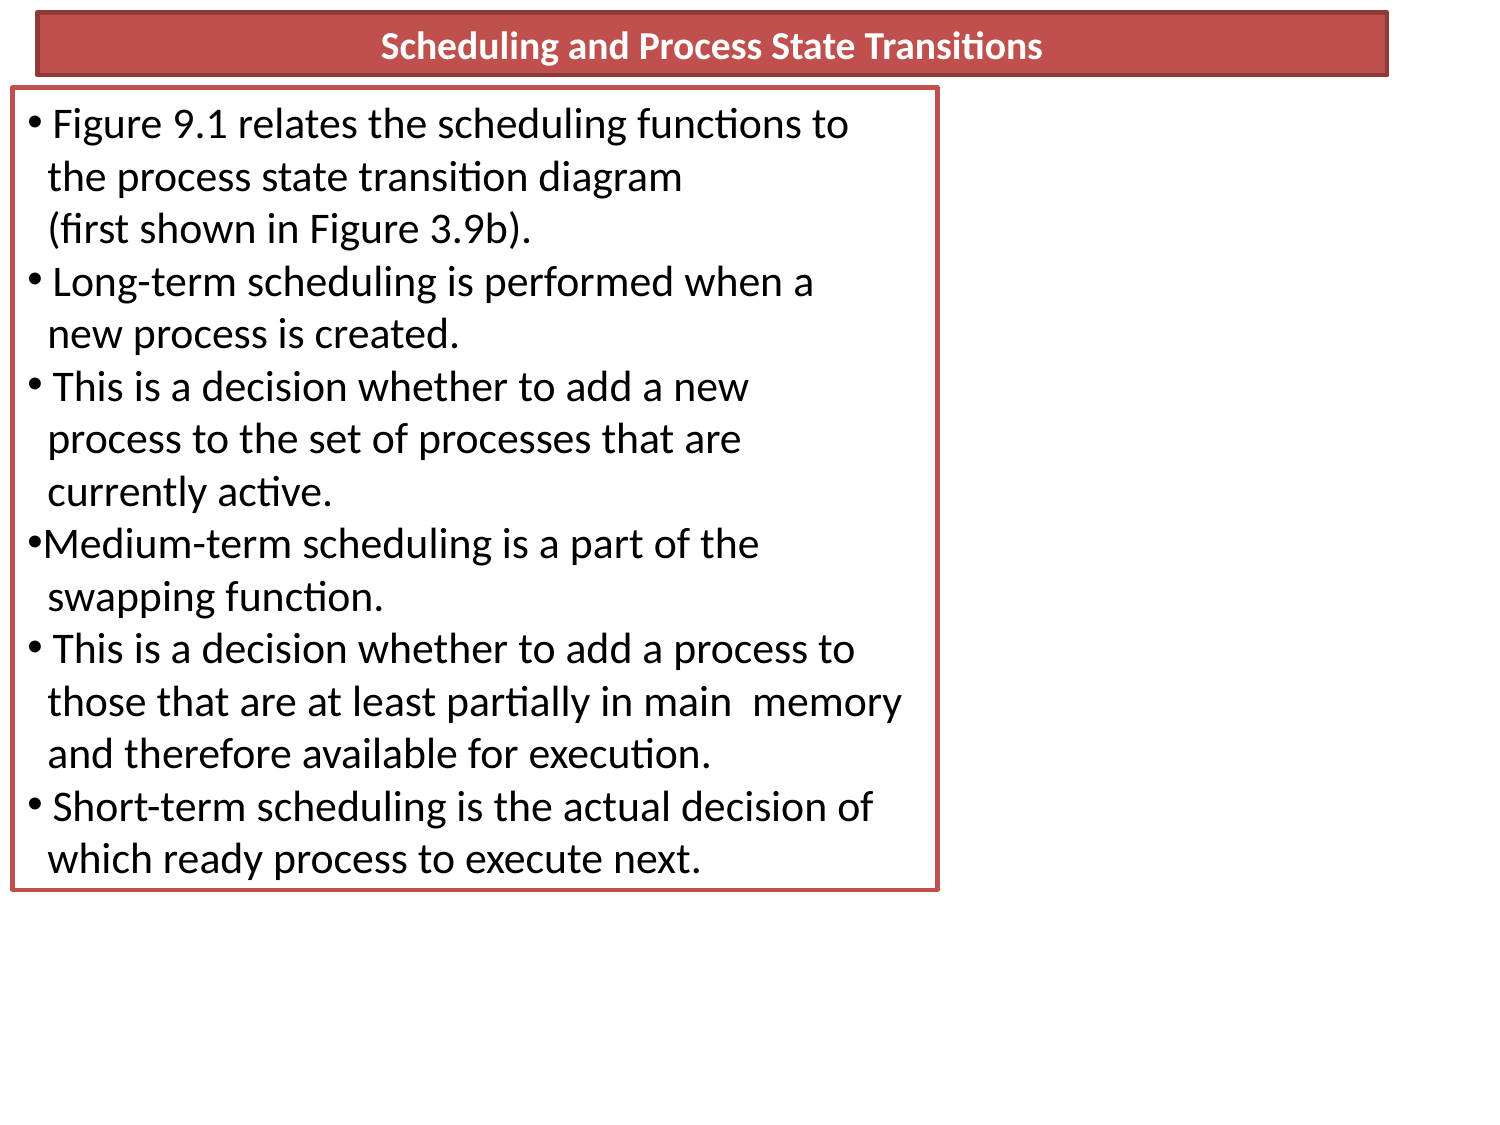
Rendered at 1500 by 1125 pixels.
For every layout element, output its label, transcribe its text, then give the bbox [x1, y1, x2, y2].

text_box Scheduling and Process State Transitions [35, 10, 1389, 77]
text_box Figure 9.1 relates the scheduling functions to the process state transition diagram (first shown in Figure 3.9b). Long-term scheduling is performed when a new process is created. This is a decision whether to add a new process to the set of processes that are currently active. Medium-term scheduling is a part of the swapping function. This is a decision whether to add a process to those that are at least partially in main memory and therefore available for execution. Short-term scheduling is the actual decision of which ready process to execute next. [10, 85, 940, 892]
